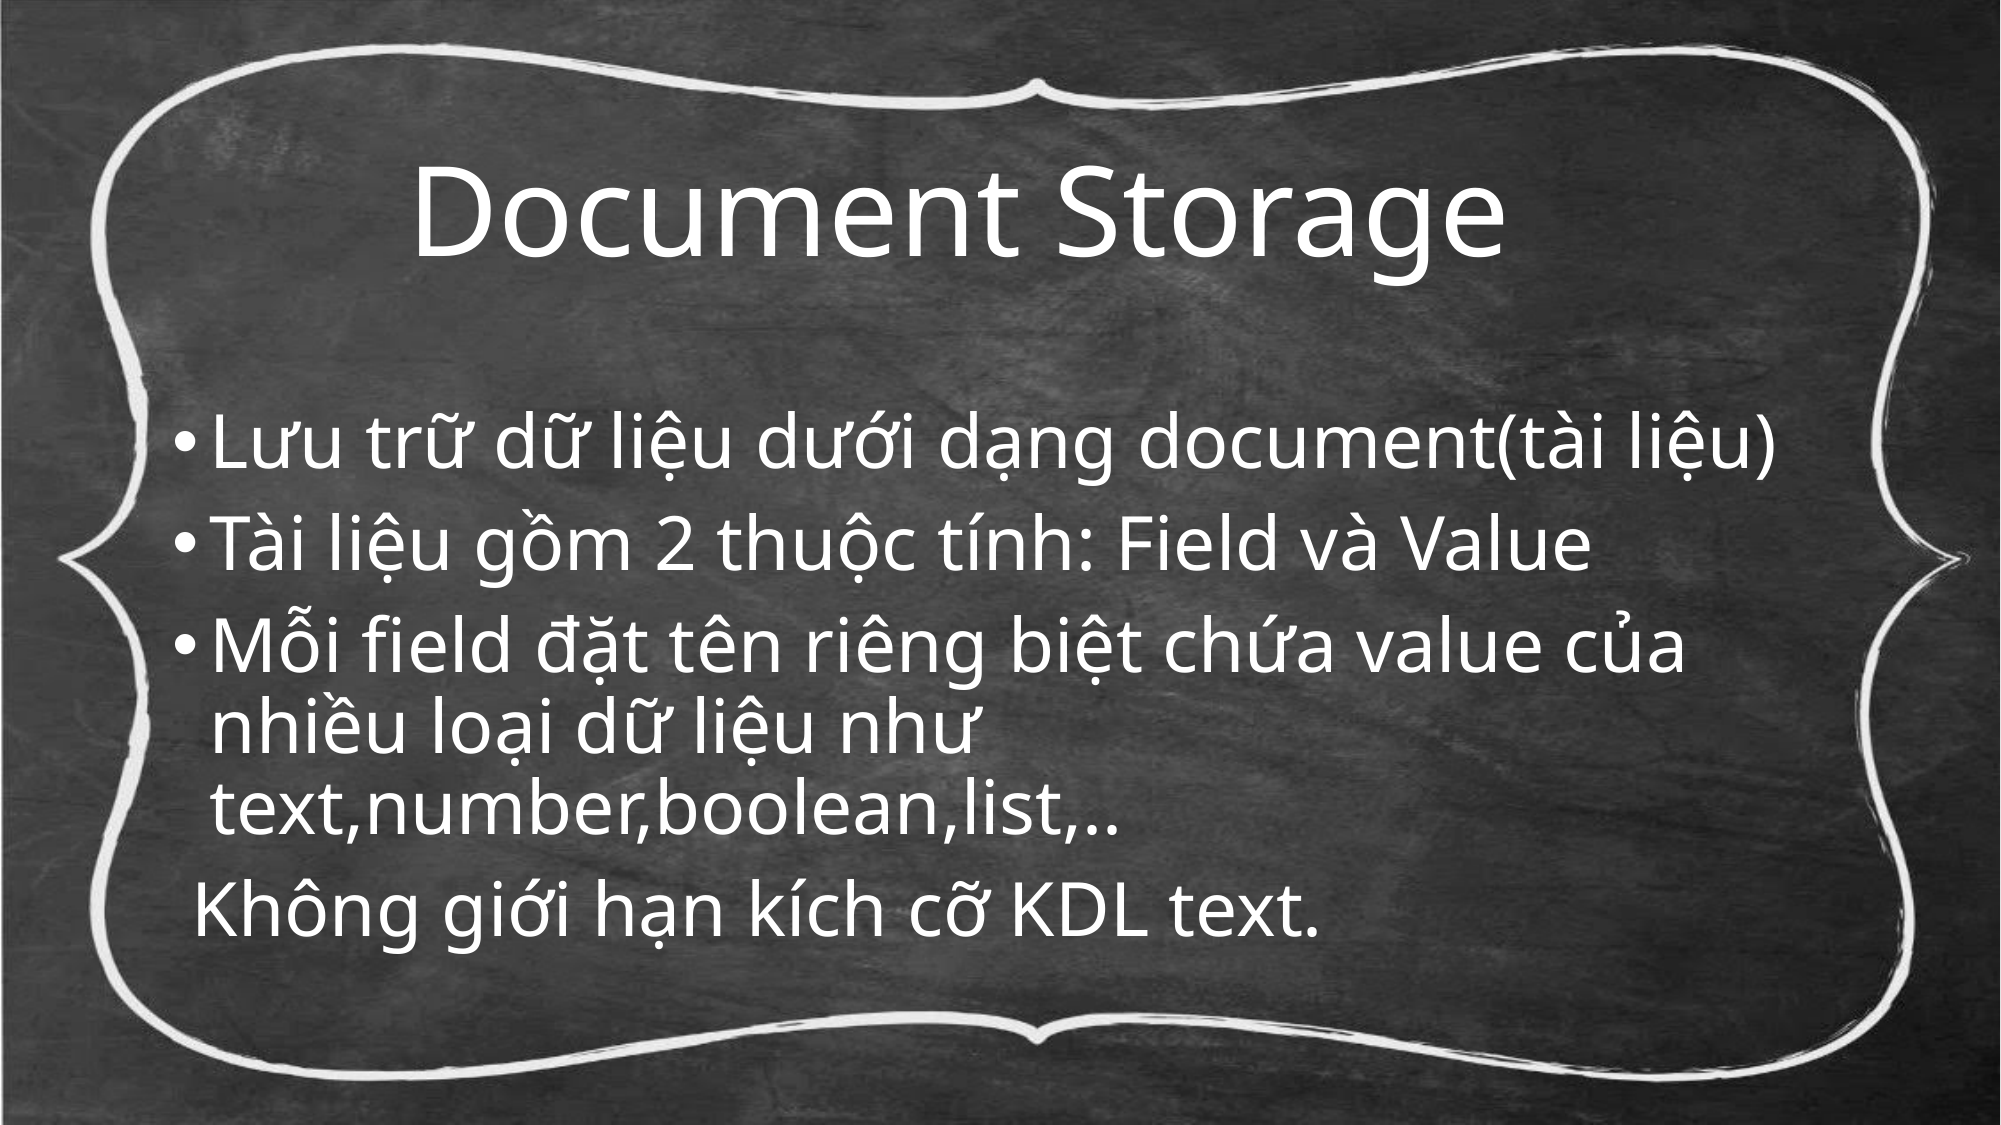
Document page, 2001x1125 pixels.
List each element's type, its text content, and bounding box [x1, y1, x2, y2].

list Lưu trữ dữ liệu dưới dạng document(tài liệu) Tài liệu gồm 2 thuộc tính: Field và Value Mỗi field đặt tên riêng biệt chứa value của nhiều loại dữ liệu như text,number,boolean,list,.. Không giới hạn kích cỡ KDL text. [157, 396, 1883, 1125]
title Document Storage [392, 107, 2000, 326]
picture [0, 0, 2001, 1125]
